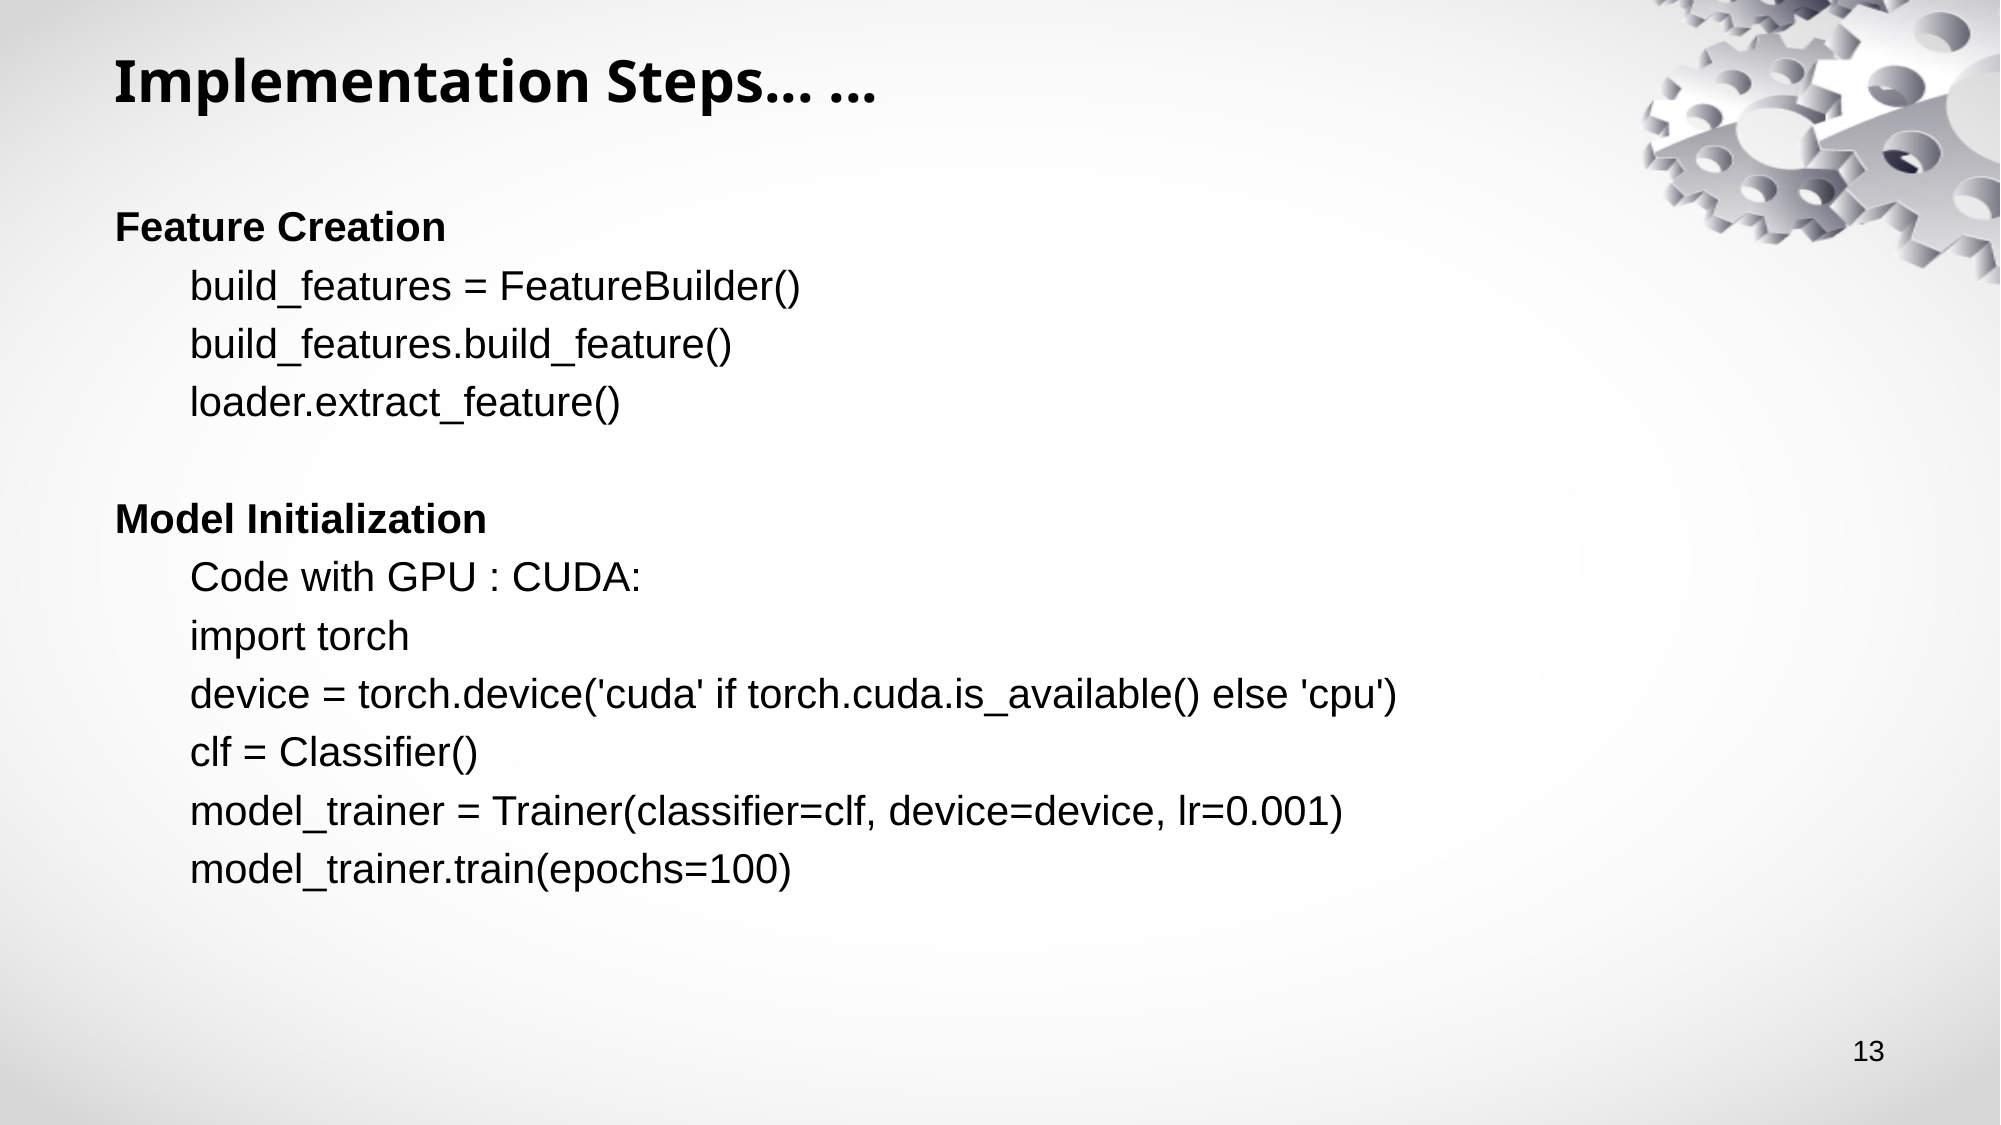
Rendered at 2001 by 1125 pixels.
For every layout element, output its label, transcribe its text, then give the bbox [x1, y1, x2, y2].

slide_number 13 [1433, 1024, 1900, 1103]
list Feature Creation build_features = FeatureBuilder() build_features.build_feature() loader.extract_feature() Model Initialization Code with GPU : CUDA: import torch device = torch.device('cuda' if torch.cuda.is_available() else 'cpu') clf = Classifier() model_trainer = Trainer(classifier=clf, device=device, lr=0.001) model_trainer.train(epochs=100) [99, 192, 1901, 1006]
title Implementation Steps... ... [99, 30, 1901, 127]
picture [0, 0, 2000, 1125]
